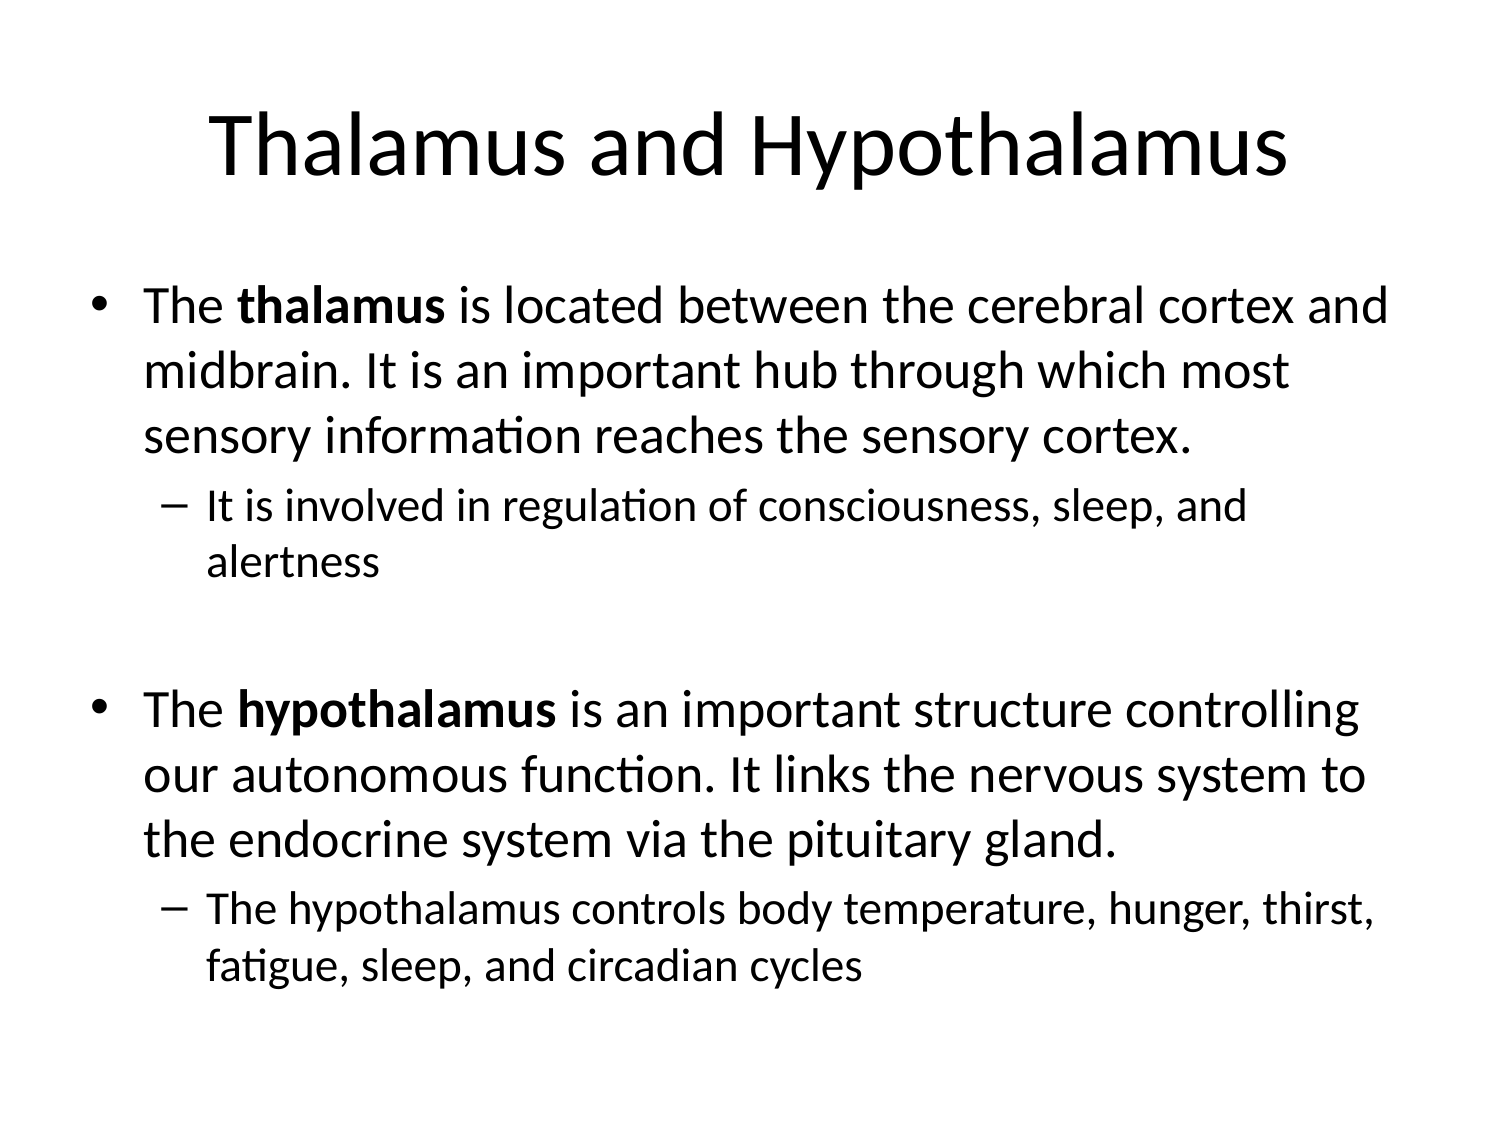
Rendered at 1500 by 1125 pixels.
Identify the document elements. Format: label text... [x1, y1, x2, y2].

title Thalamus and Hypothalamus [75, 45, 1425, 233]
list The thalamus is located between the cerebral cortex and midbrain. It is an important hub through which most sensory information reaches the sensory cortex. It is involved in regulation of consciousness, sleep, and alertness The hypothalamus is an important structure controlling our autonomous function. It links the nervous system to the endocrine system via the pituitary gland. The hypothalamus controls body temperature, hunger, thirst, fatigue, sleep, and circadian cycles [75, 262, 1425, 1005]
